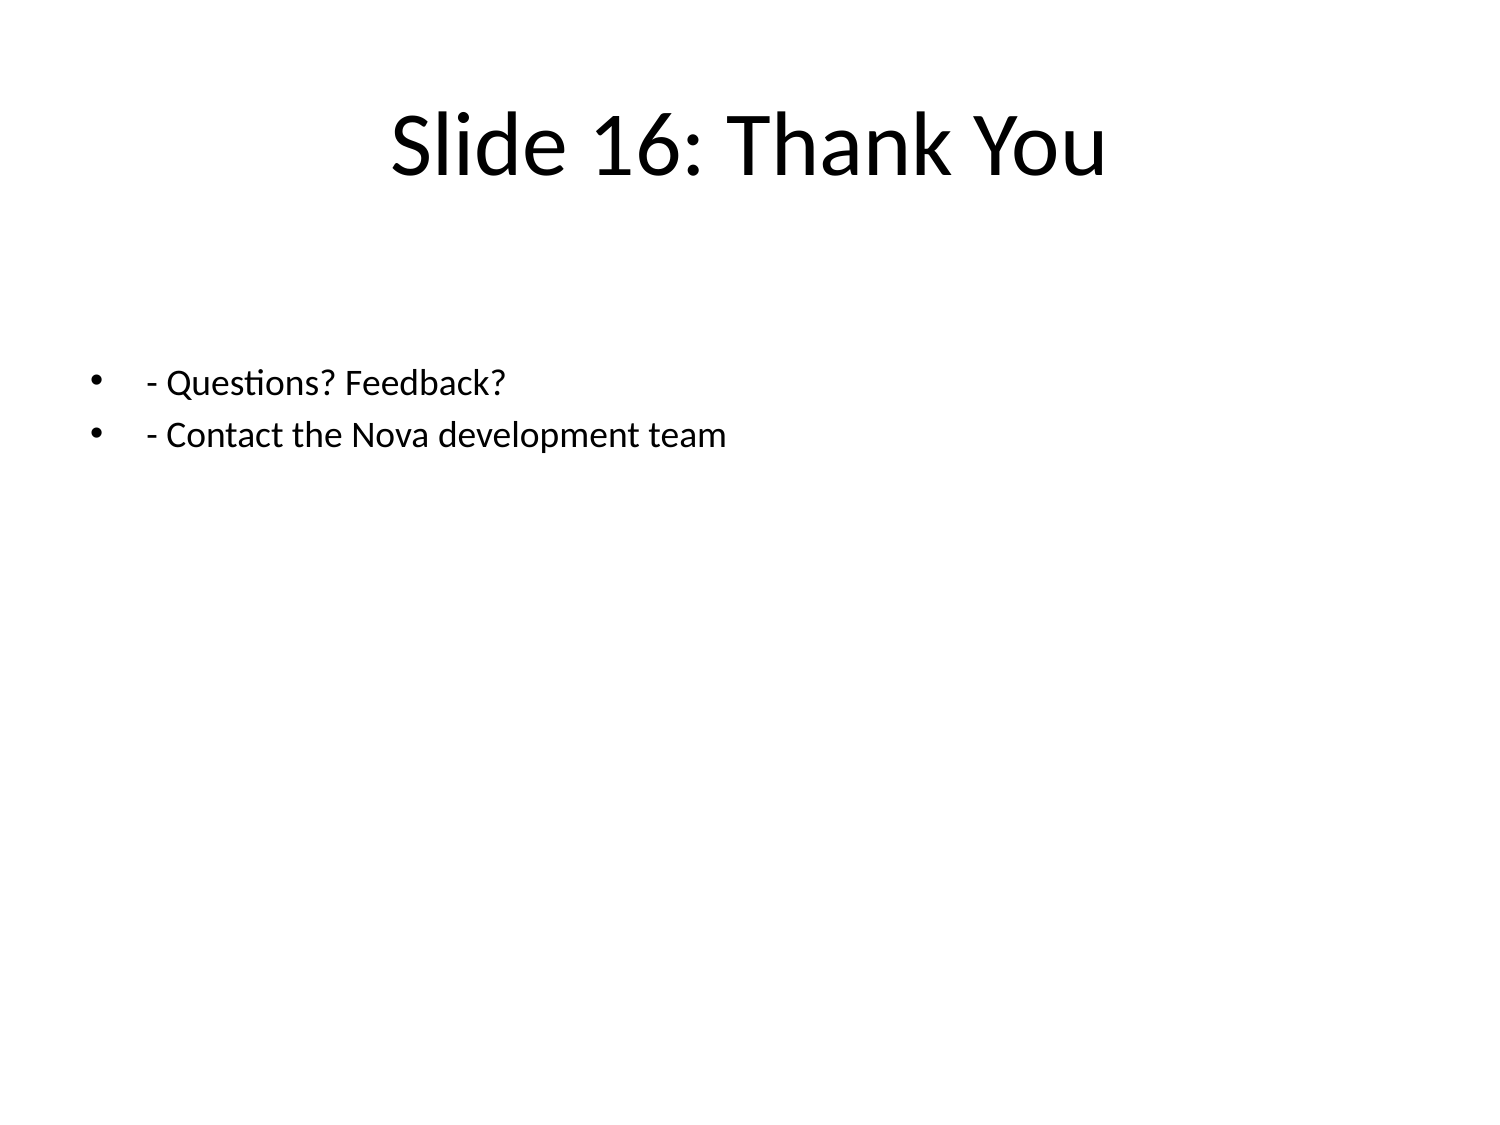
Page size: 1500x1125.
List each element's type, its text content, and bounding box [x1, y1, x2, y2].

title Slide 16: Thank You [75, 45, 1425, 233]
list - Questions? Feedback? - Contact the Nova development team [75, 262, 1425, 1005]
